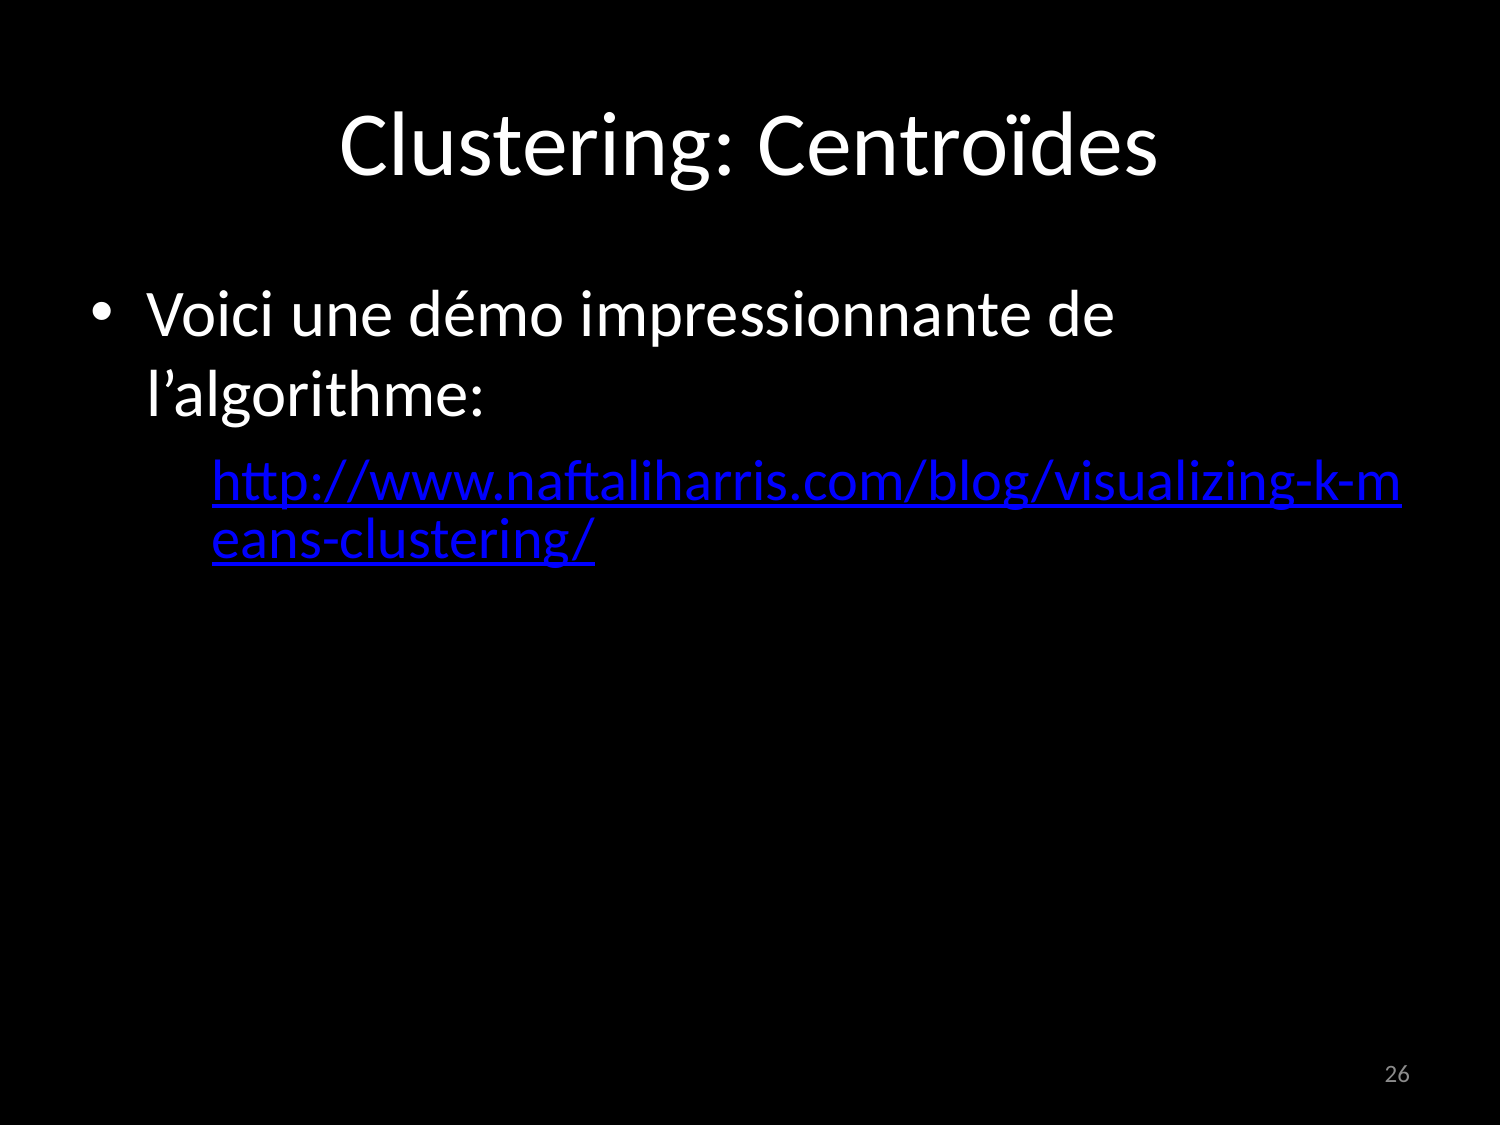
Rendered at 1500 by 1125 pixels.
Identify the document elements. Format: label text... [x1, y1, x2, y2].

slide_number 26 [1074, 1042, 1425, 1103]
title Clustering: Centroïdes [75, 45, 1425, 233]
list Voici une démo impressionnante de l’algorithme: http://www.naftaliharris.com/blog/visualizing-k-means-clustering/ [75, 262, 1425, 1005]
